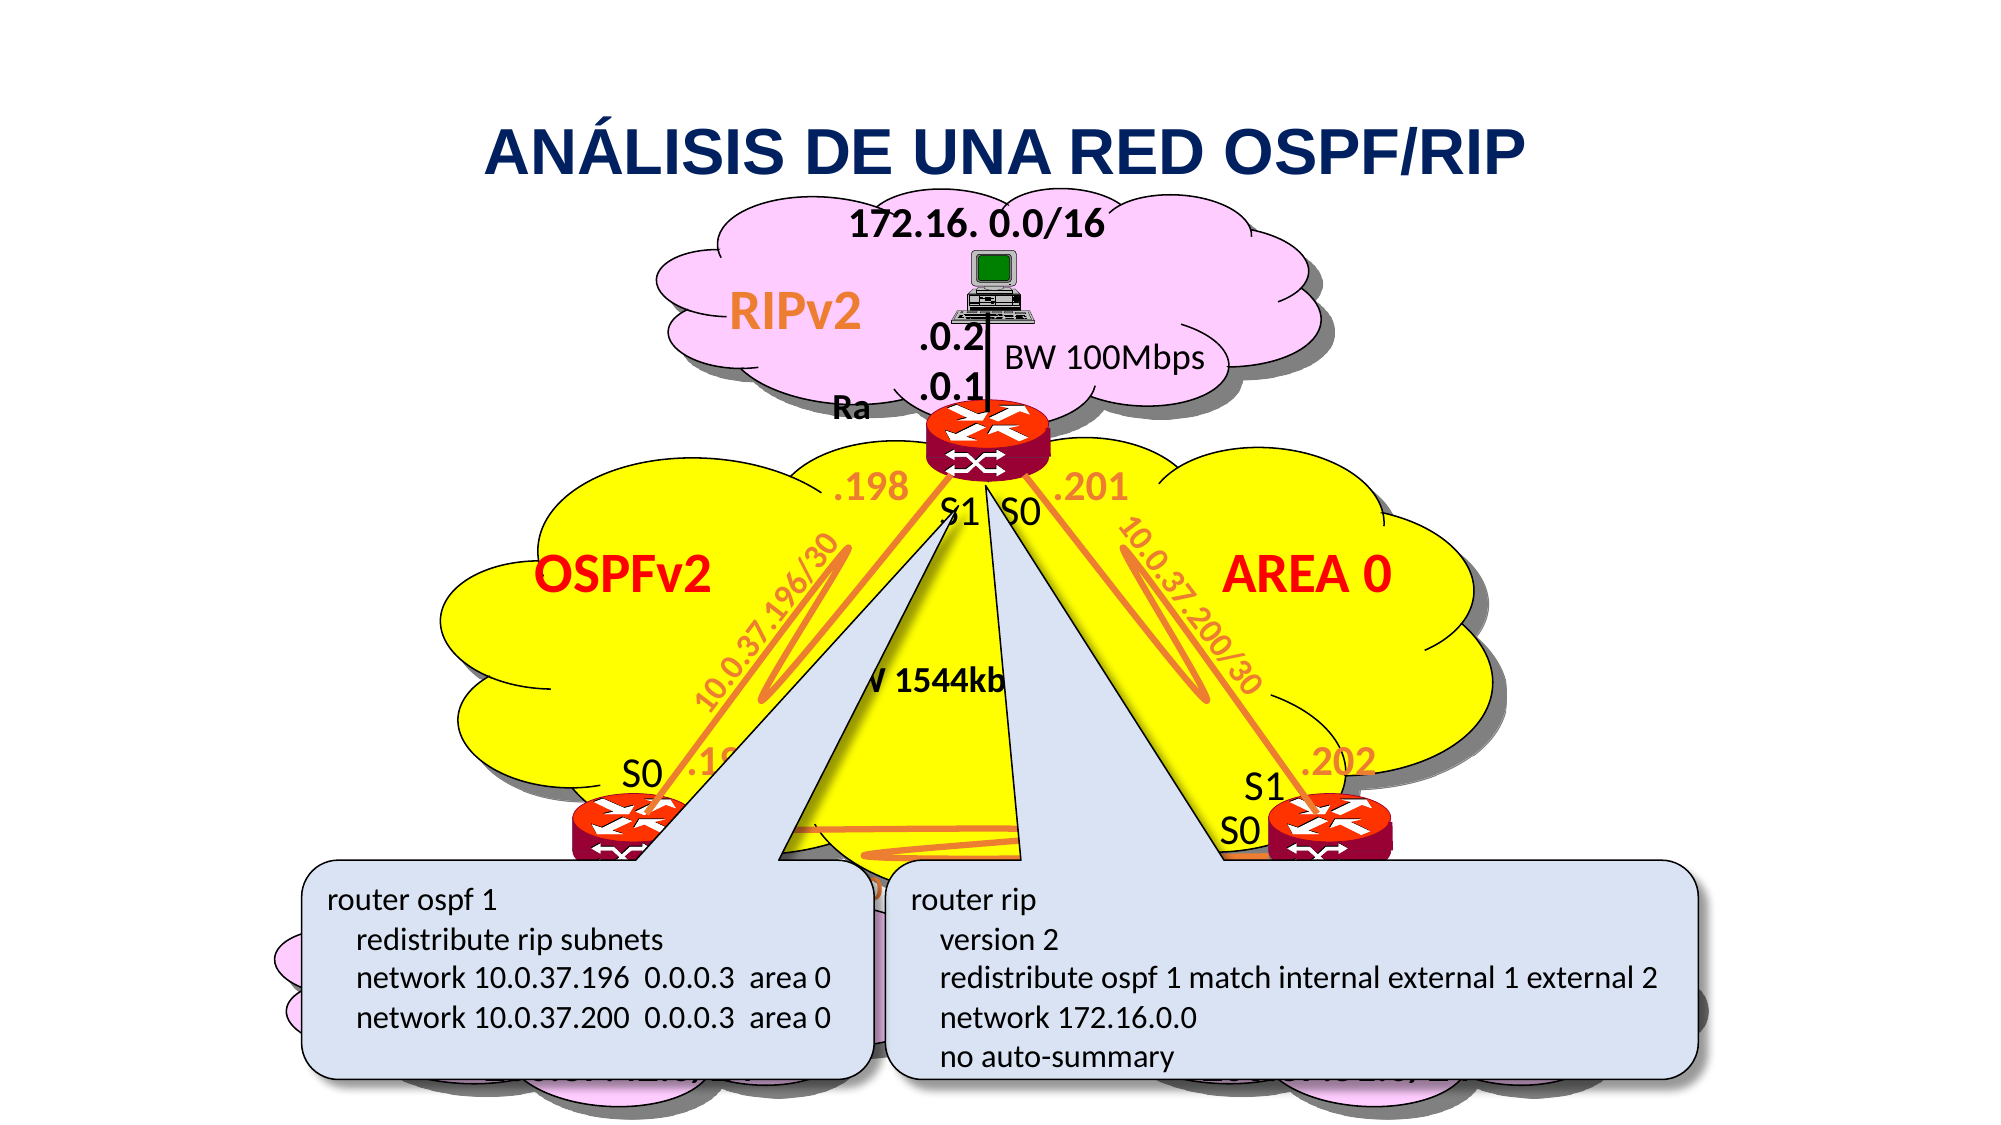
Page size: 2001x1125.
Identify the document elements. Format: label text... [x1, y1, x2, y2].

text_box [286, 991, 301, 1033]
text_box [811, 828, 1020, 858]
text_box router ospf 1 redistribute rip subnets network 10.0.37.196 0.0.0.3 area 0 network 10.0.37.200 0.0.0.3 area 0 [301, 505, 959, 1080]
text_box [990, 841, 1019, 845]
text_box Ra [816, 375, 888, 435]
text_box .0.2 [902, 299, 1001, 367]
text_box [804, 837, 966, 858]
text_box [274, 934, 301, 988]
text_box [1058, 517, 1271, 749]
text_box [727, 517, 924, 725]
text_box S0 [984, 482, 1058, 542]
text_box .198 [817, 449, 926, 517]
picture [584, 974, 671, 1050]
text_box S0 [605, 737, 679, 793]
text_box [560, 1098, 675, 1107]
text_box S1 [1228, 749, 1302, 817]
text_box [1051, 437, 1493, 771]
text_box [838, 440, 926, 449]
text_box 200.37.42.0/24 [468, 1094, 771, 1098]
text_box .129 [1391, 855, 1426, 860]
text_box 172.16. 0.0/16 [832, 195, 1122, 255]
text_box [1268, 793, 1391, 875]
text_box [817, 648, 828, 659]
text_box 10.0.37.204/30 [832, 858, 1020, 889]
text_box router rip version 2 redistribute ospf 1 match internal external 1 external 2 network 172.16.0.0 no auto-summary [886, 485, 1699, 1080]
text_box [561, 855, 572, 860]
picture [1280, 974, 1367, 1050]
text_box AREA 0 [1207, 527, 1407, 612]
text_box BW 1544kbps [876, 648, 1006, 708]
text_box ANÁLISIS DE UNA RED OSPF/RIP [313, 101, 1698, 195]
text_box [1037, 195, 1322, 383]
text_box [1315, 1098, 1431, 1107]
text_box [722, 517, 917, 725]
picture [950, 250, 1037, 326]
text_box OSPFv2 [520, 527, 728, 612]
text_box .197 [670, 725, 757, 792]
text_box [907, 542, 1000, 648]
text_box RIPv2 [714, 264, 878, 348]
text_box [815, 708, 1017, 829]
text_box .205 [1225, 843, 1268, 860]
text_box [572, 793, 695, 875]
text_box [1034, 519, 1260, 808]
text_box S0 [1203, 793, 1268, 843]
text_box 10.0.37.196/30 [665, 505, 862, 725]
text_box 10.0.37.200/30 [1094, 494, 1291, 721]
text_box .202 [1284, 725, 1393, 792]
text_box .201 [1036, 449, 1146, 517]
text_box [926, 399, 1049, 482]
text_box S1 [923, 482, 984, 542]
text_box [440, 457, 817, 793]
text_box [656, 196, 950, 403]
text_box [1001, 385, 1220, 422]
text_box .0.1 [902, 367, 1001, 417]
text_box BW 100Mbps [1001, 325, 1222, 385]
